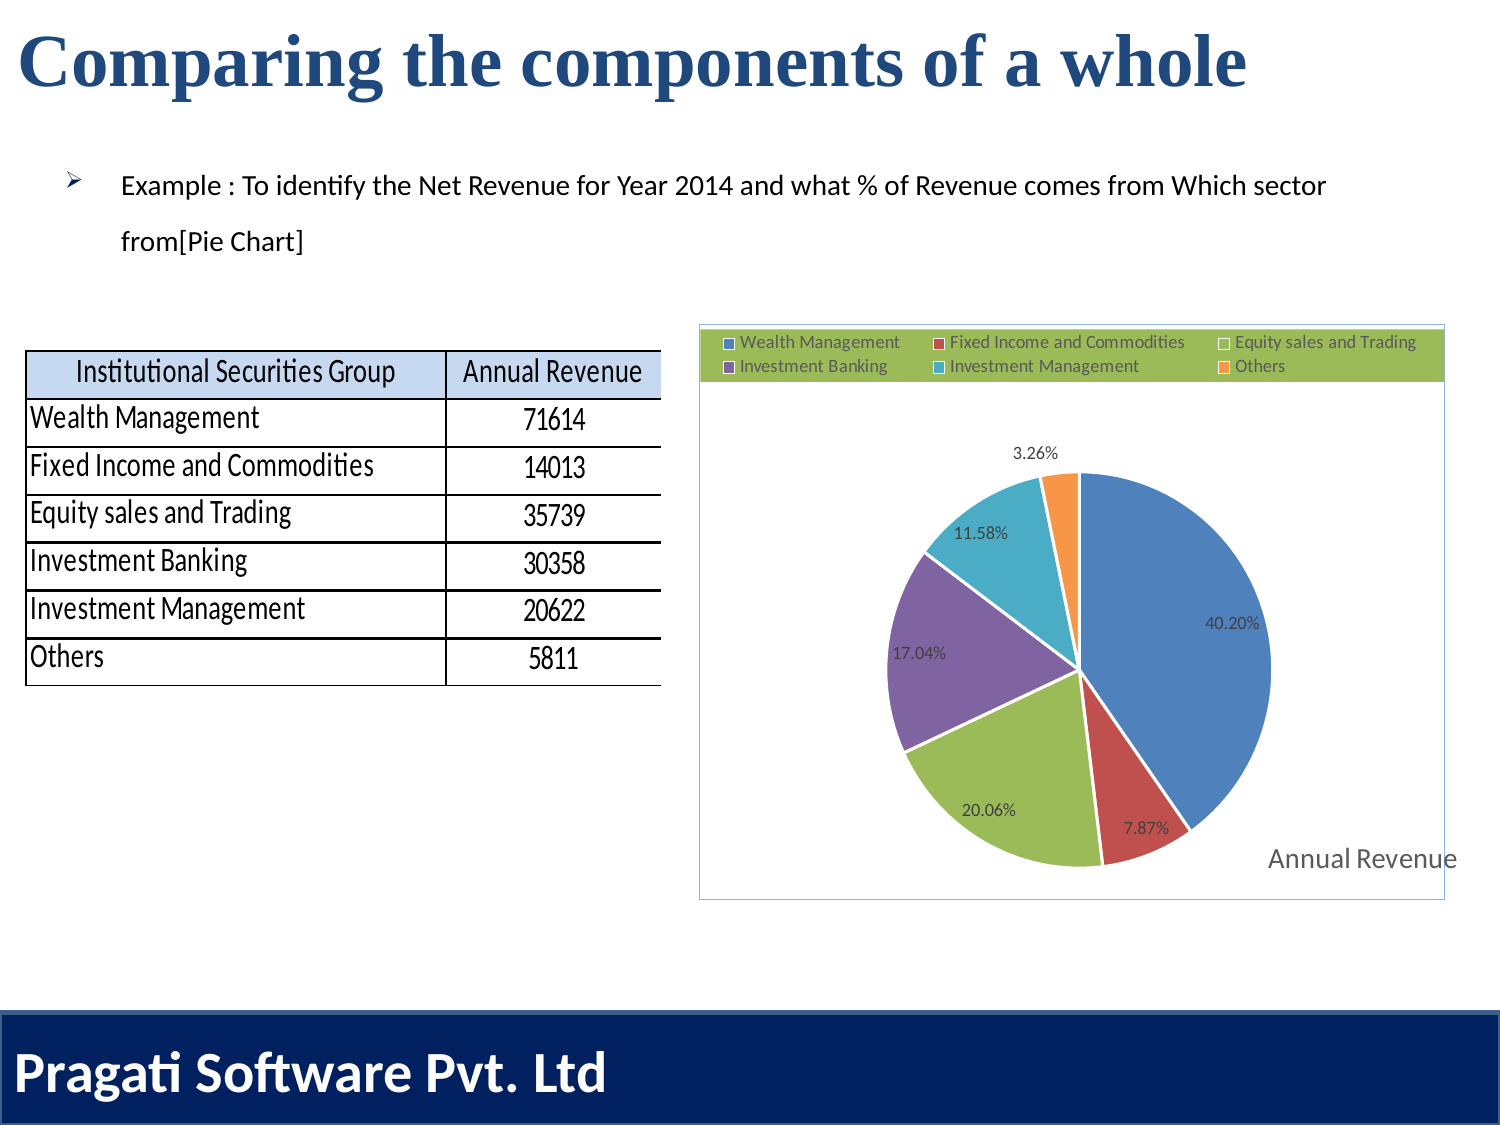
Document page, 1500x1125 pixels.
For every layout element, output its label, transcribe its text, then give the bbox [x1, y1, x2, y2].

list Example : To identify the Net Revenue for Year 2014 and what % of Revenue comes from Which sector from[Pie Chart] [50, 137, 1388, 263]
picture [24, 349, 663, 688]
title Comparing the components of a whole [2, 0, 1500, 113]
chart [699, 324, 1463, 901]
